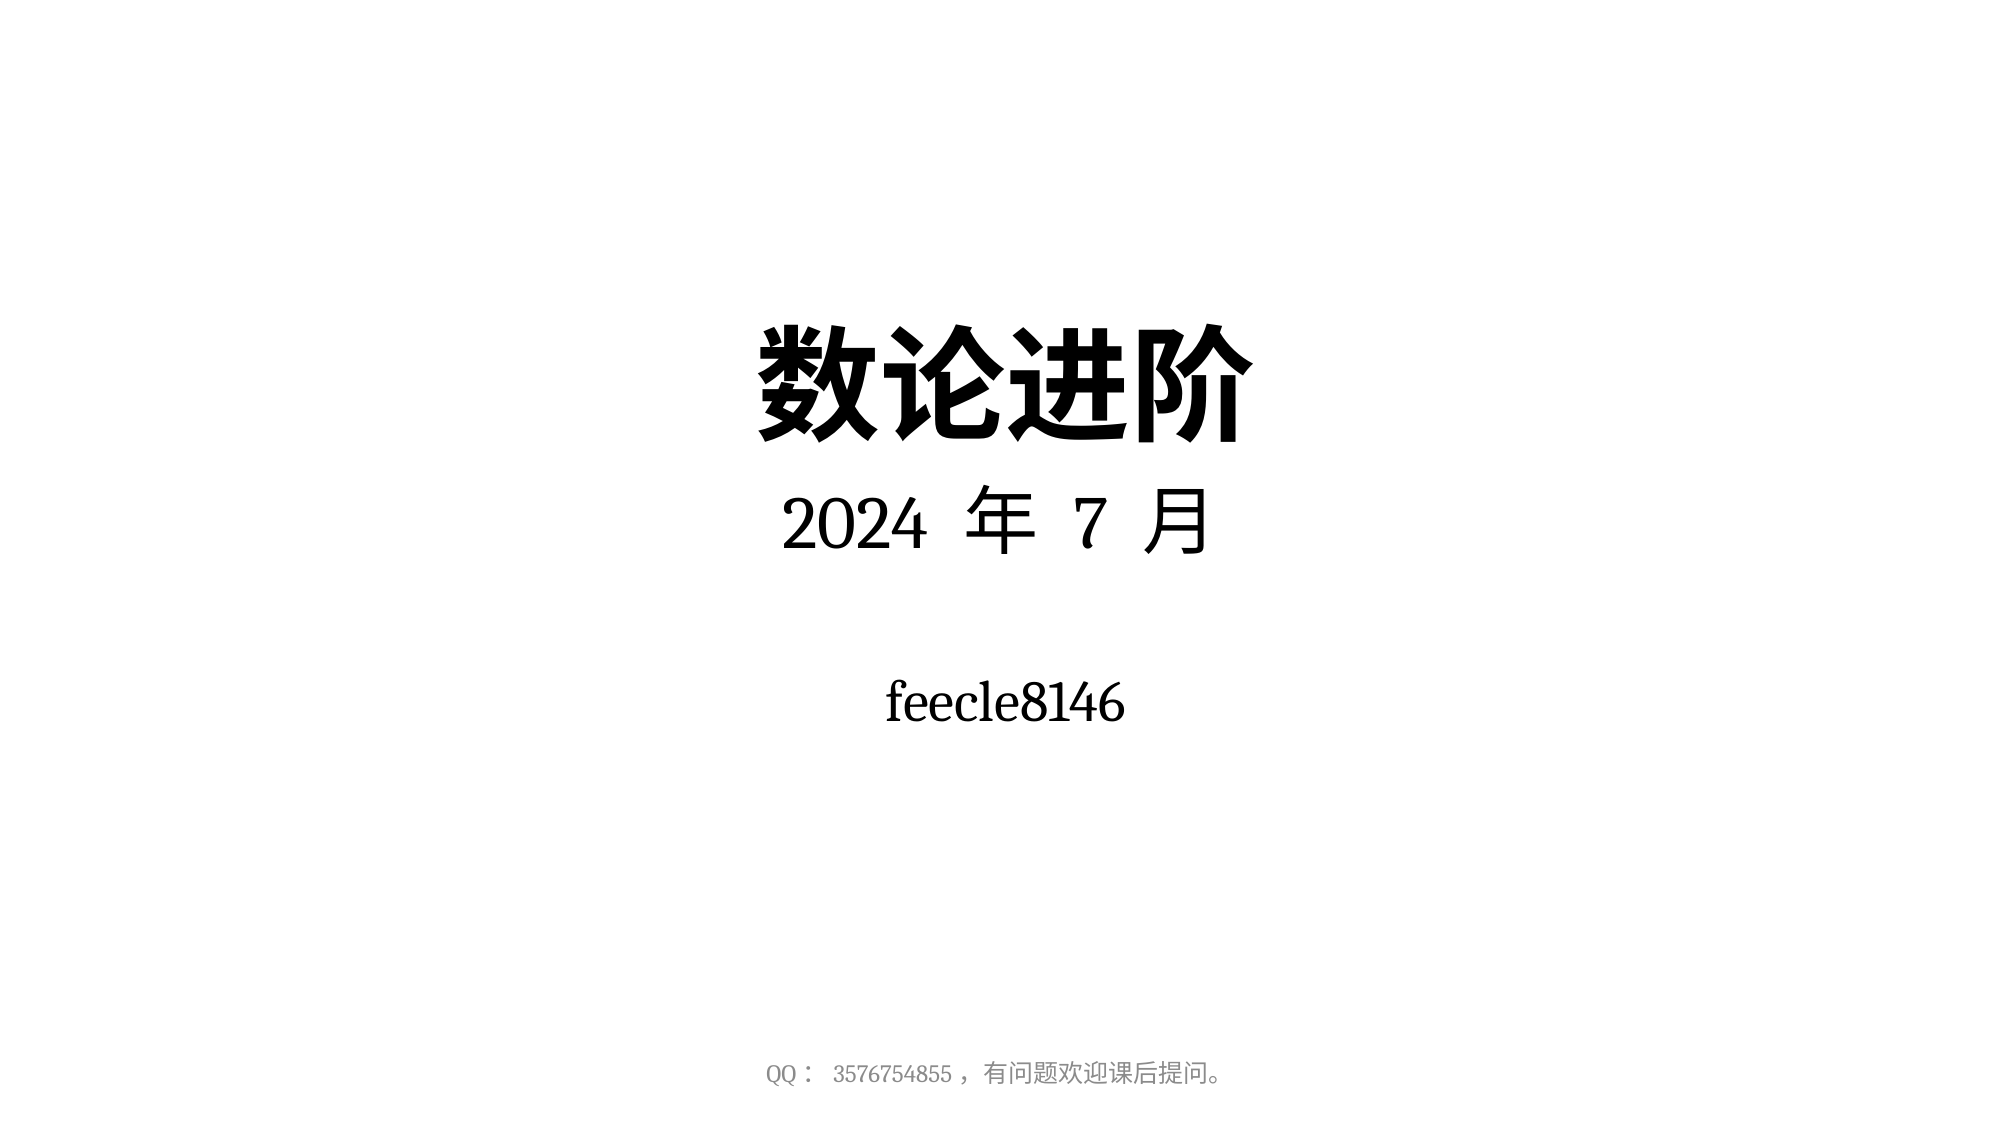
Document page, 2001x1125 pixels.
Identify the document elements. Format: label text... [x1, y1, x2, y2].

text_box 2024 年 7 月 [767, 466, 1233, 571]
text_box feecle8146 [870, 655, 1142, 741]
footer QQ：3576754855，有问题欢迎课后提问。 [662, 1042, 1338, 1103]
text_box 数论进阶 [741, 299, 1271, 465]
